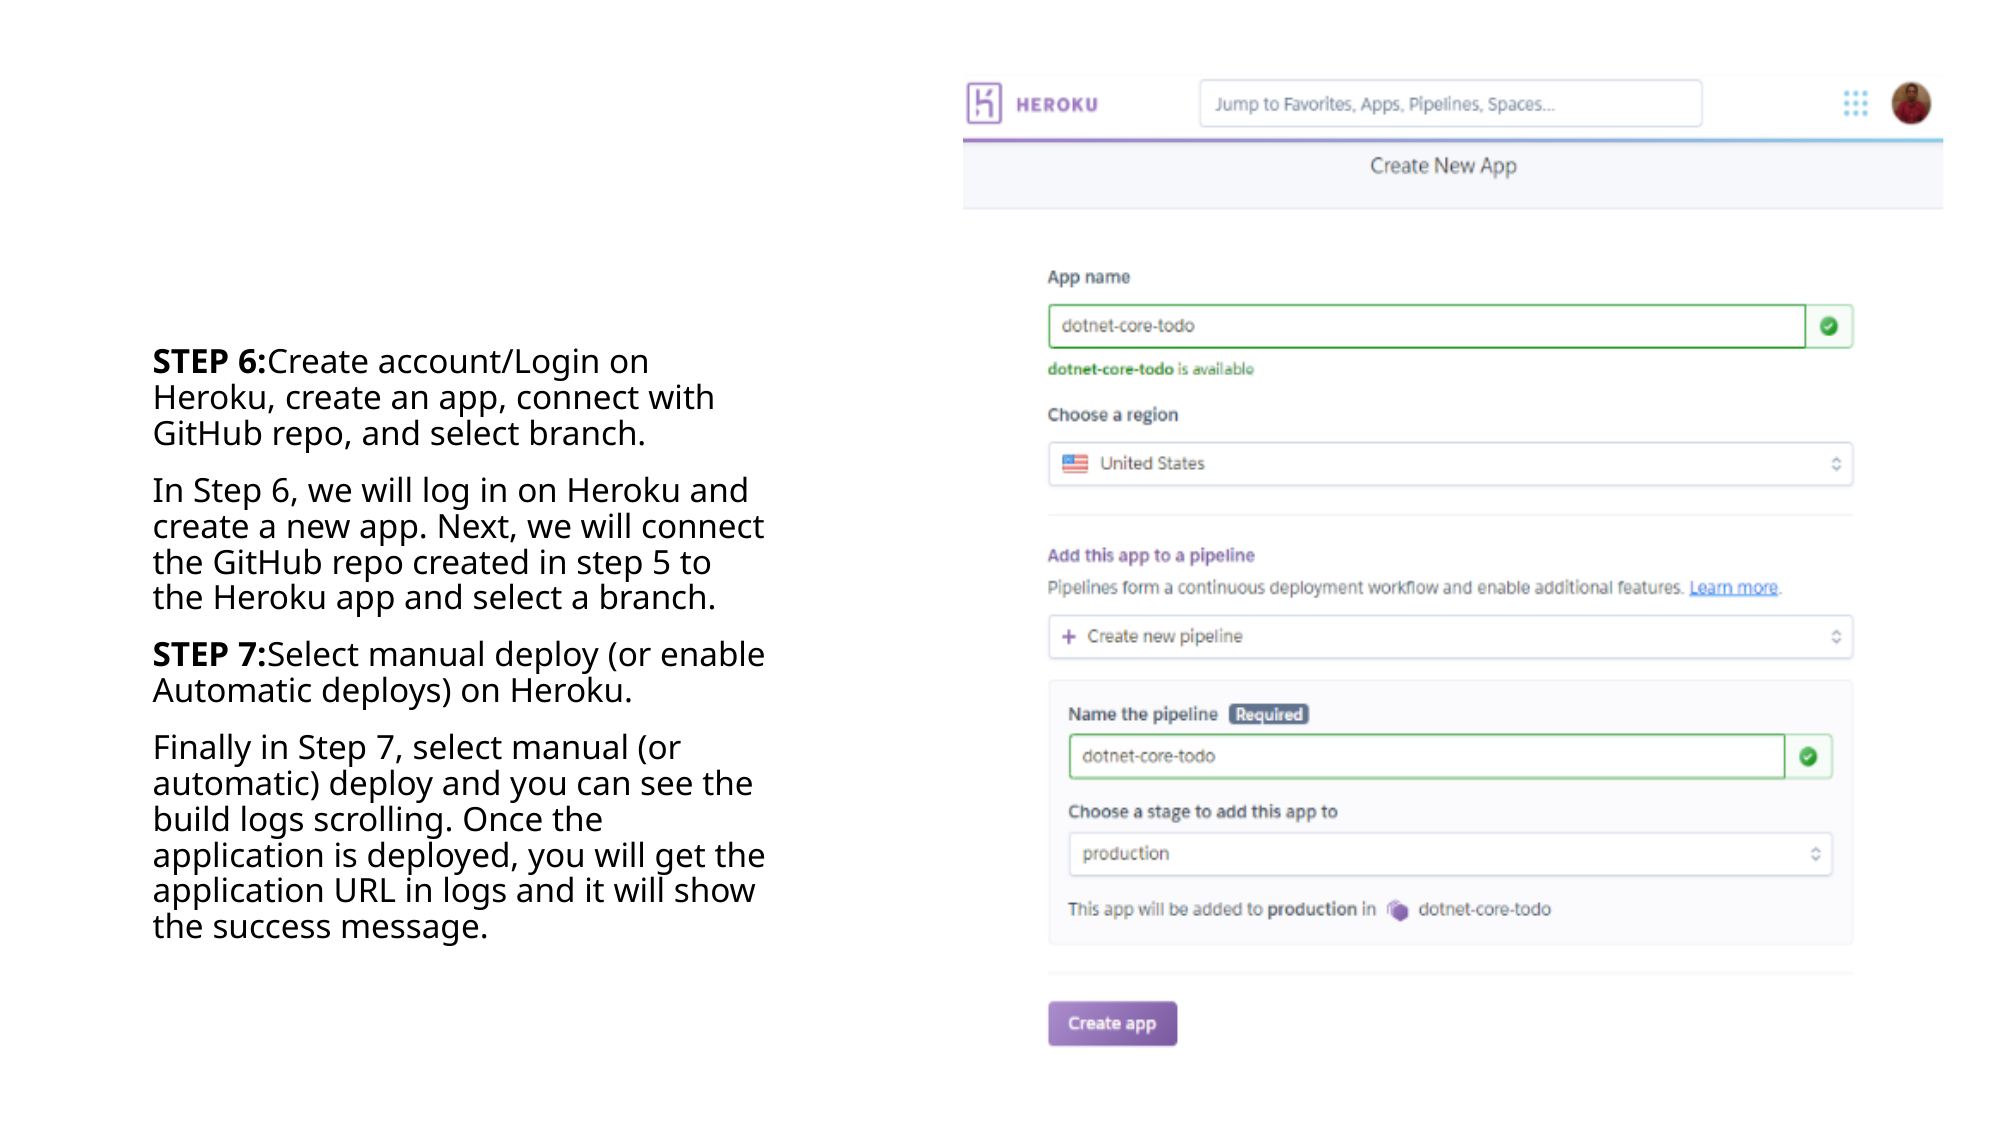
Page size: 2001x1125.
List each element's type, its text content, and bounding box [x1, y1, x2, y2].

list STEP 6:Create account/Login on Heroku, create an app, connect with GitHub repo, and select branch. In Step 6, we will log in on Heroku and create a new app. Next, we will connect the GitHub repo created in step 5 to the Heroku app and select a branch. STEP 7:Select manual deploy (or enable Automatic deploys) on Heroku. Finally in Step 7, select manual (or automatic) deploy and you can see the build logs scrolling. Once the application is deployed, you will get the application URL in logs and it will show the success message. [137, 337, 783, 1042]
text_box [962, 74, 1944, 1062]
